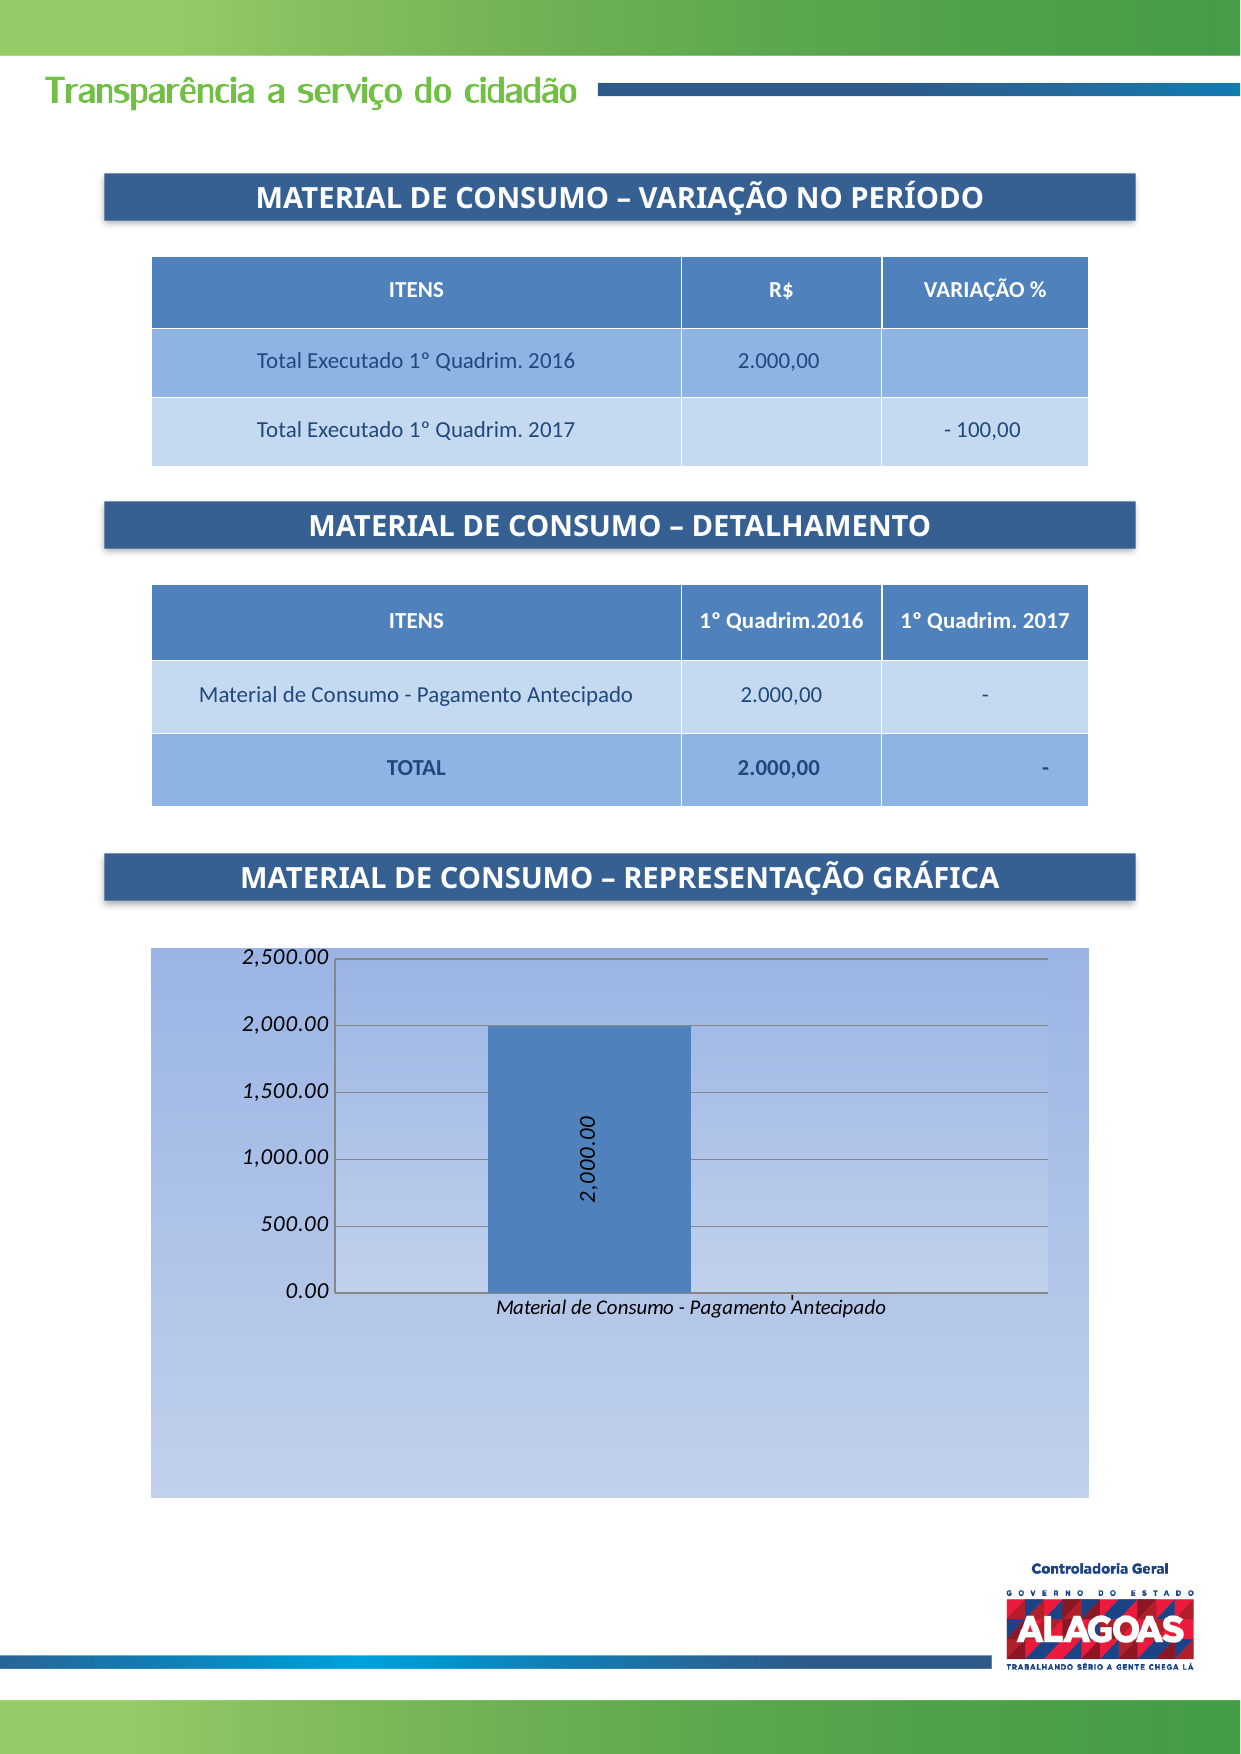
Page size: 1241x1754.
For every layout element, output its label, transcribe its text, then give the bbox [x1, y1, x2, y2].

table_header ITENS [152, 585, 681, 660]
table_cell TOTAL [152, 734, 681, 806]
chart [151, 946, 1090, 1499]
table_cell - [882, 661, 1088, 733]
table_header R$ [682, 257, 881, 328]
table_cell Total Executado 1º Quadrim. 2016 [152, 329, 681, 397]
table_header VARIAÇÃO % [883, 257, 1088, 328]
table_cell 2.000,00 [682, 329, 881, 397]
table_header 1º Quadrim. 2017 [883, 585, 1088, 660]
table_cell Total Executado 1º Quadrim. 2017 [152, 398, 681, 466]
table_header ITENS [152, 257, 681, 328]
table_cell [882, 329, 1088, 397]
table_header 1º Quadrim.2016 [682, 585, 881, 660]
table_cell 2.000,00 [682, 661, 881, 733]
text_box MATERIAL DE CONSUMO – VARIAÇÃO NO PERÍODO [102, 171, 1138, 223]
table_cell - 100,00 [882, 398, 1088, 466]
text_box MATERIAL DE CONSUMO – REPRESENTAÇÃO GRÁFICA [102, 851, 1138, 903]
table_cell 2.000,00 [682, 734, 881, 806]
picture [0, 0, 1241, 1754]
table_cell [682, 398, 881, 466]
table_cell - [882, 734, 1088, 806]
table_cell Material de Consumo - Pagamento Antecipado [152, 661, 681, 733]
text_box MATERIAL DE CONSUMO – DETALHAMENTO [102, 499, 1138, 551]
